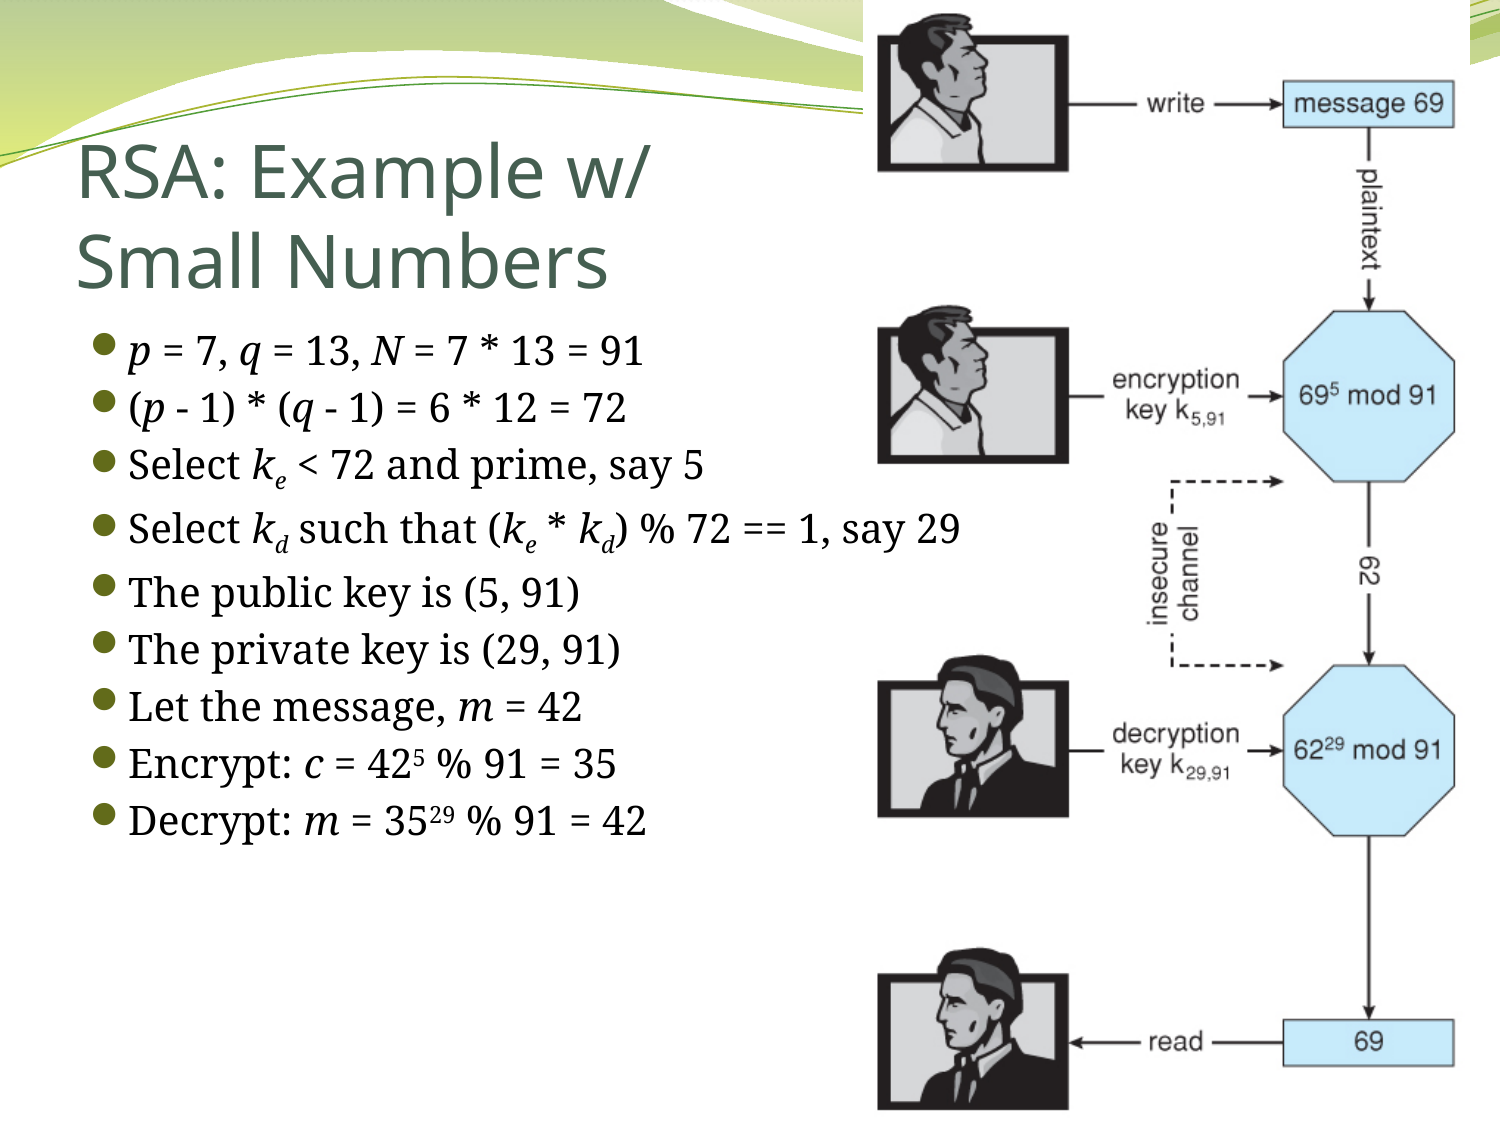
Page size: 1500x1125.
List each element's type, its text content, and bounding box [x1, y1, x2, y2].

picture [863, 0, 1470, 1125]
list p = 7, q = 13, N = 7 * 13 = 91 (p - 1) * (q - 1) = 6 * 12 = 72 Select ke < 72 and prime, say 5 Select kd such that (ke * kd) % 72 == 1, say 29 The public key is (5, 91) The private key is (29, 91) Let the message, m = 42 Encrypt: c = 425 % 91 = 35 Decrypt: m = 3529 % 91 = 42 [75, 317, 863, 1038]
title RSA: Example w/ Small Numbers [75, 115, 863, 303]
